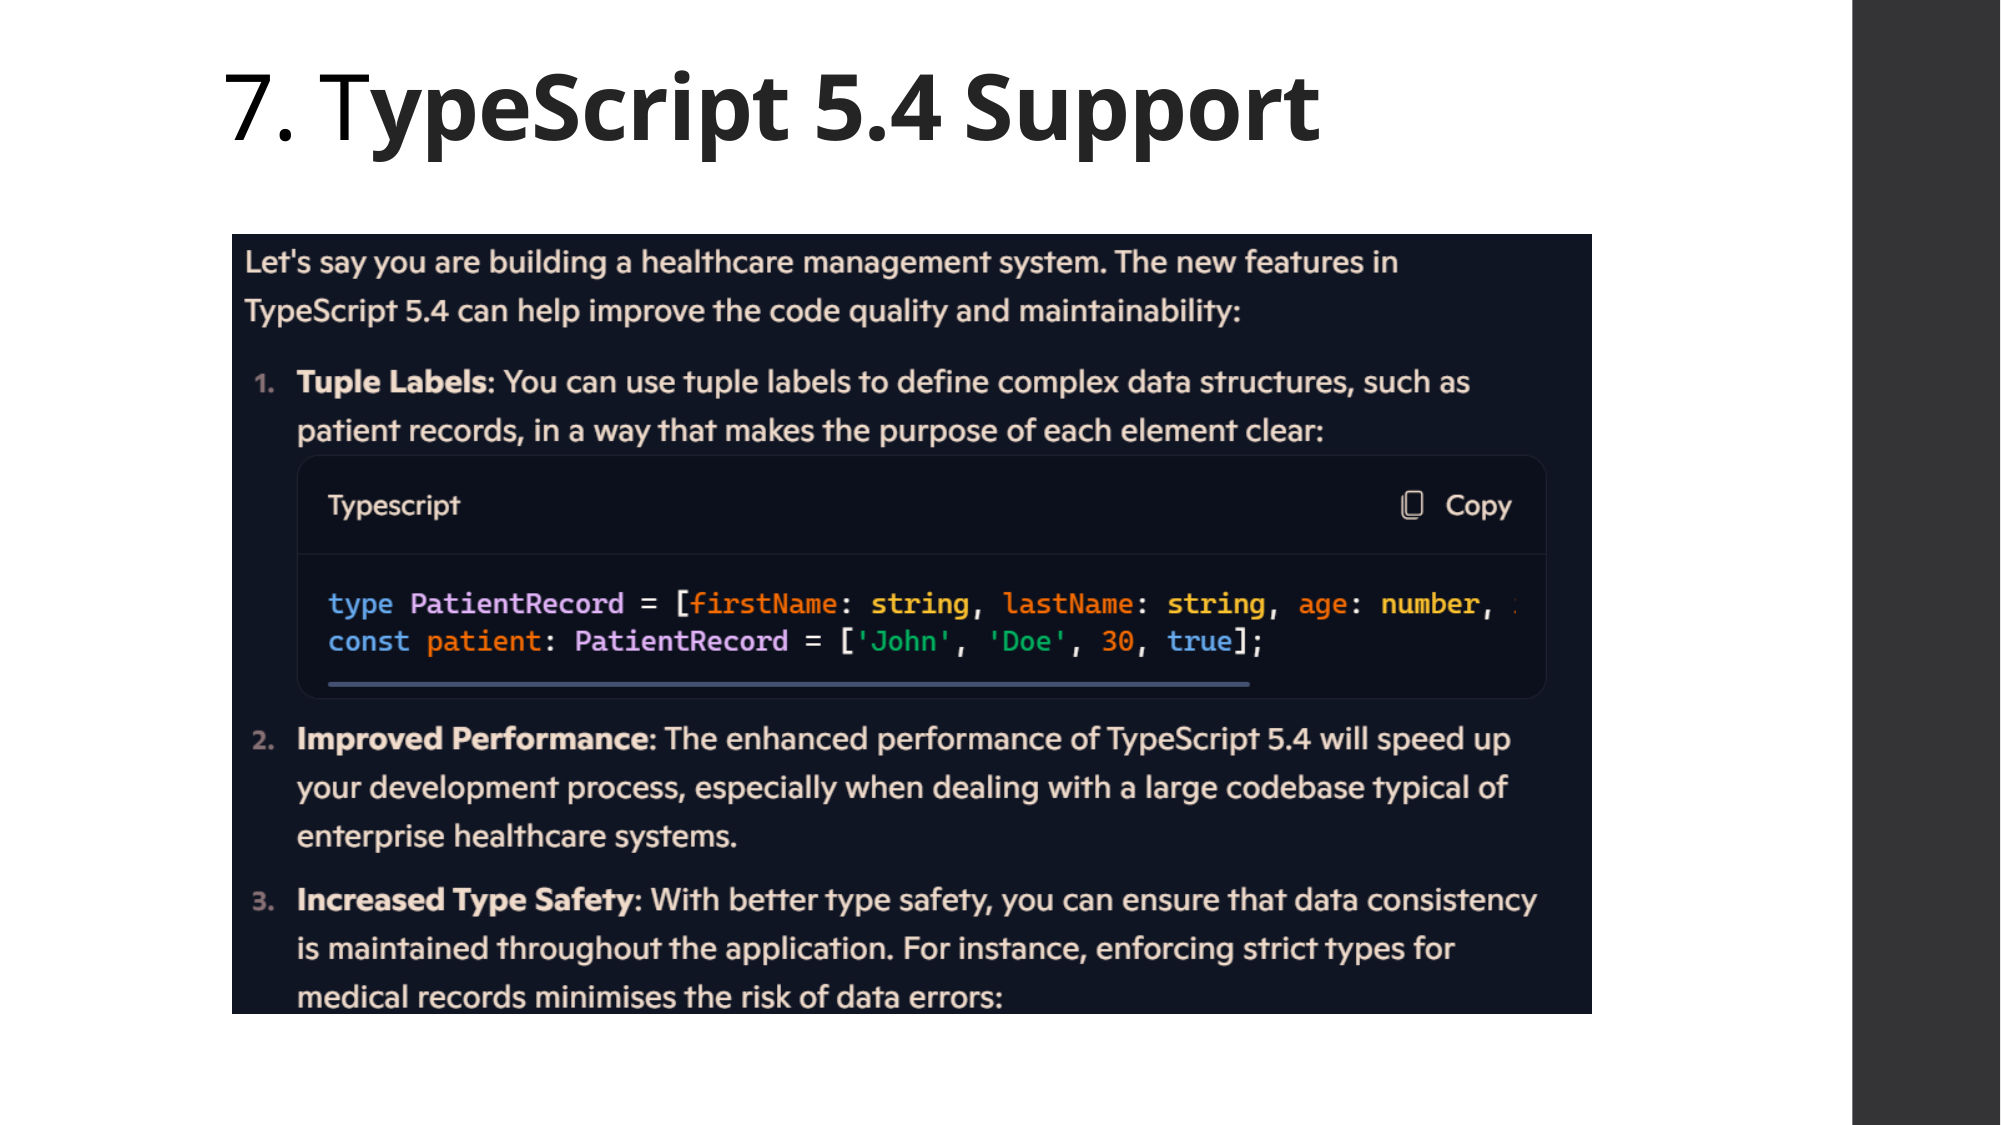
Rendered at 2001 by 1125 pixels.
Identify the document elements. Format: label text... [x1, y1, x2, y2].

title 7. TypeScript 5.4 Support [206, 60, 1797, 278]
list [232, 234, 1592, 1015]
